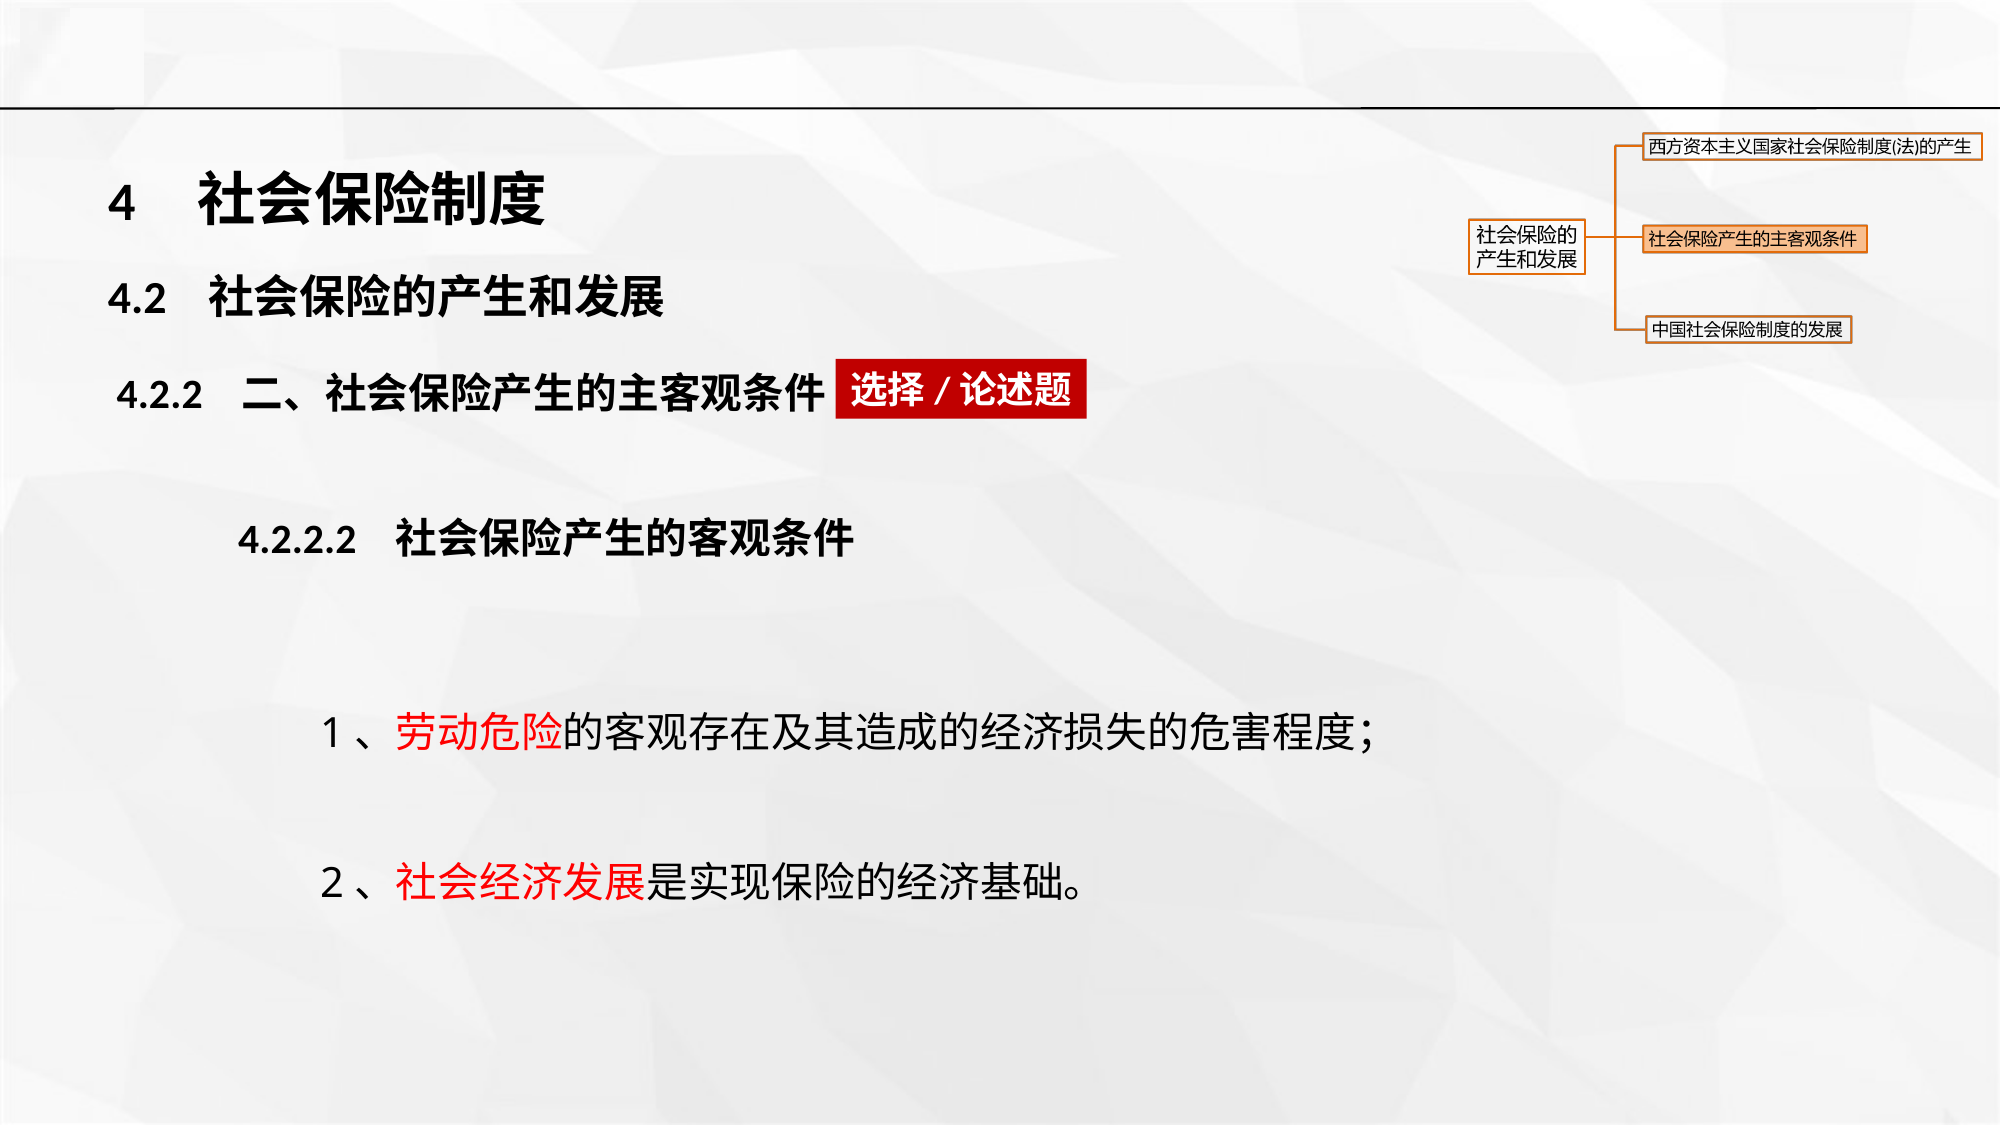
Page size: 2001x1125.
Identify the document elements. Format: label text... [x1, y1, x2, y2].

text_box 1、劳动危险的客观存在及其造成的经济损失的危害程度； 2、社会经济发展是实现保险的经济基础。 [230, 598, 1843, 914]
picture [4, 0, 154, 111]
text_box 4.2.2.2 社会保险产生的客观条件 [223, 479, 870, 570]
text_box 4.2 社会保险的产生和发展 [76, 260, 697, 331]
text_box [103, 358, 1080, 426]
picture [1464, 130, 1983, 351]
text_box 4 社会保险制度 [17, 154, 638, 240]
